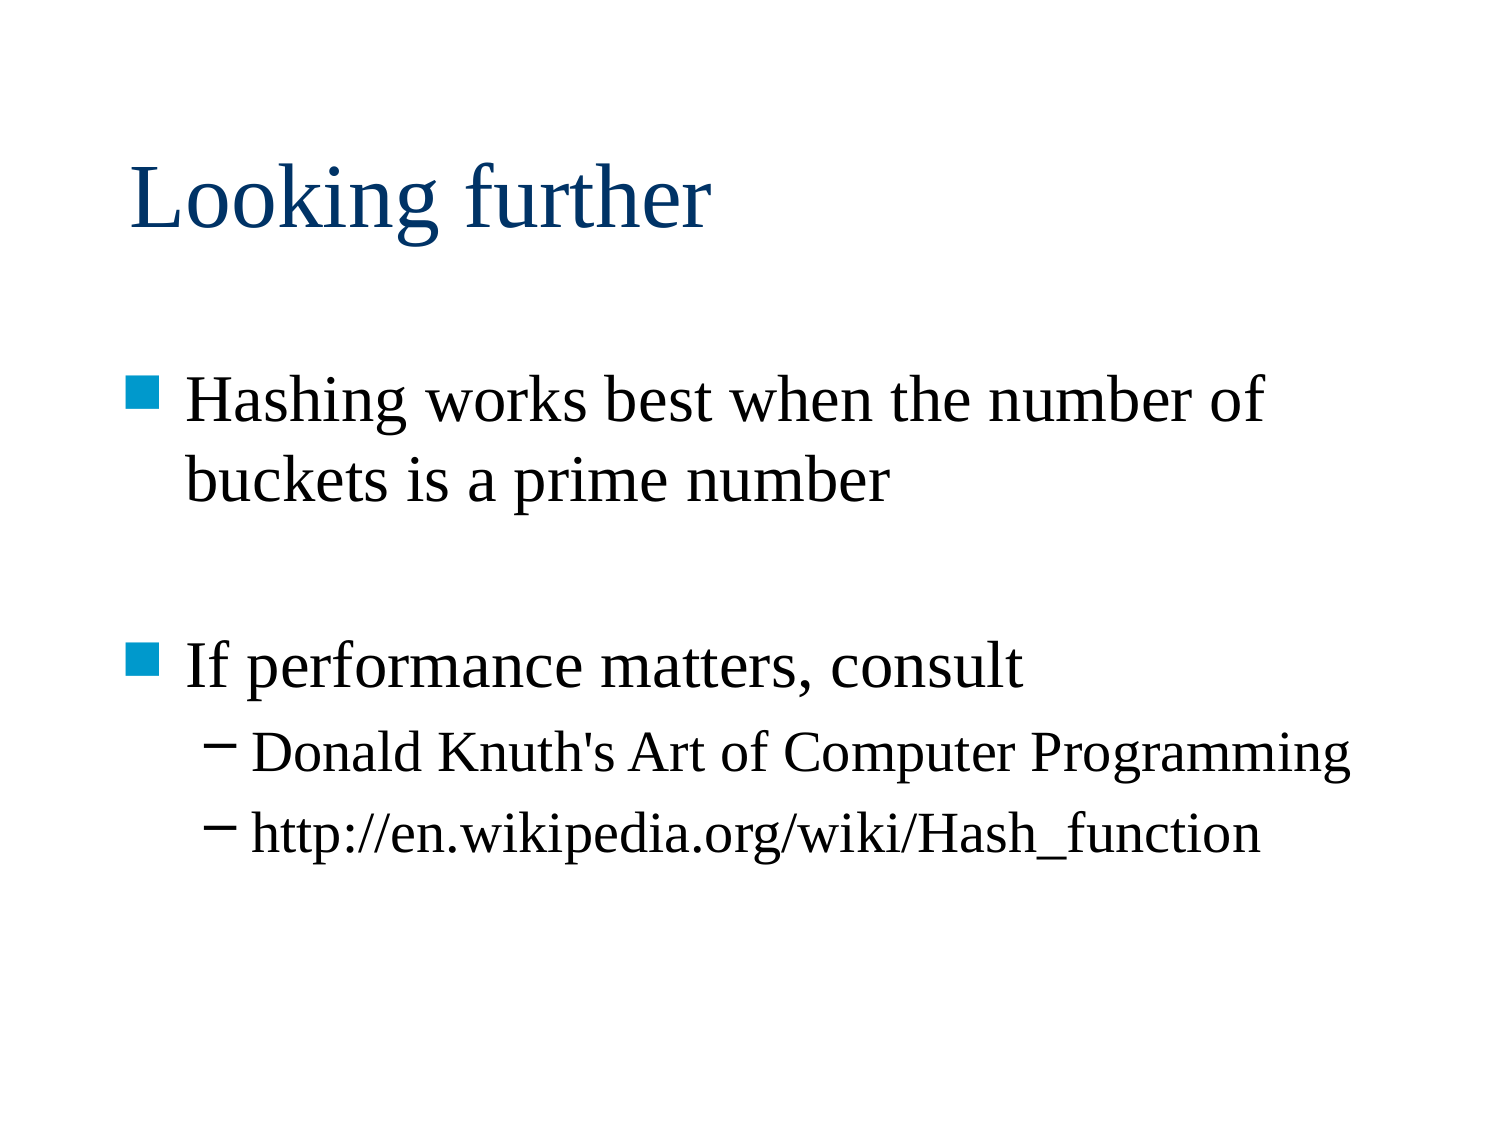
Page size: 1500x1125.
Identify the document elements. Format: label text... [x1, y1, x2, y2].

list Hashing works best when the number of buckets is a prime number If performance matters, consult Donald Knuth's Art of Computer Programming http://en.wikipedia.org/wiki/Hash_function [114, 346, 1390, 1023]
title Looking further [114, 96, 1390, 285]
